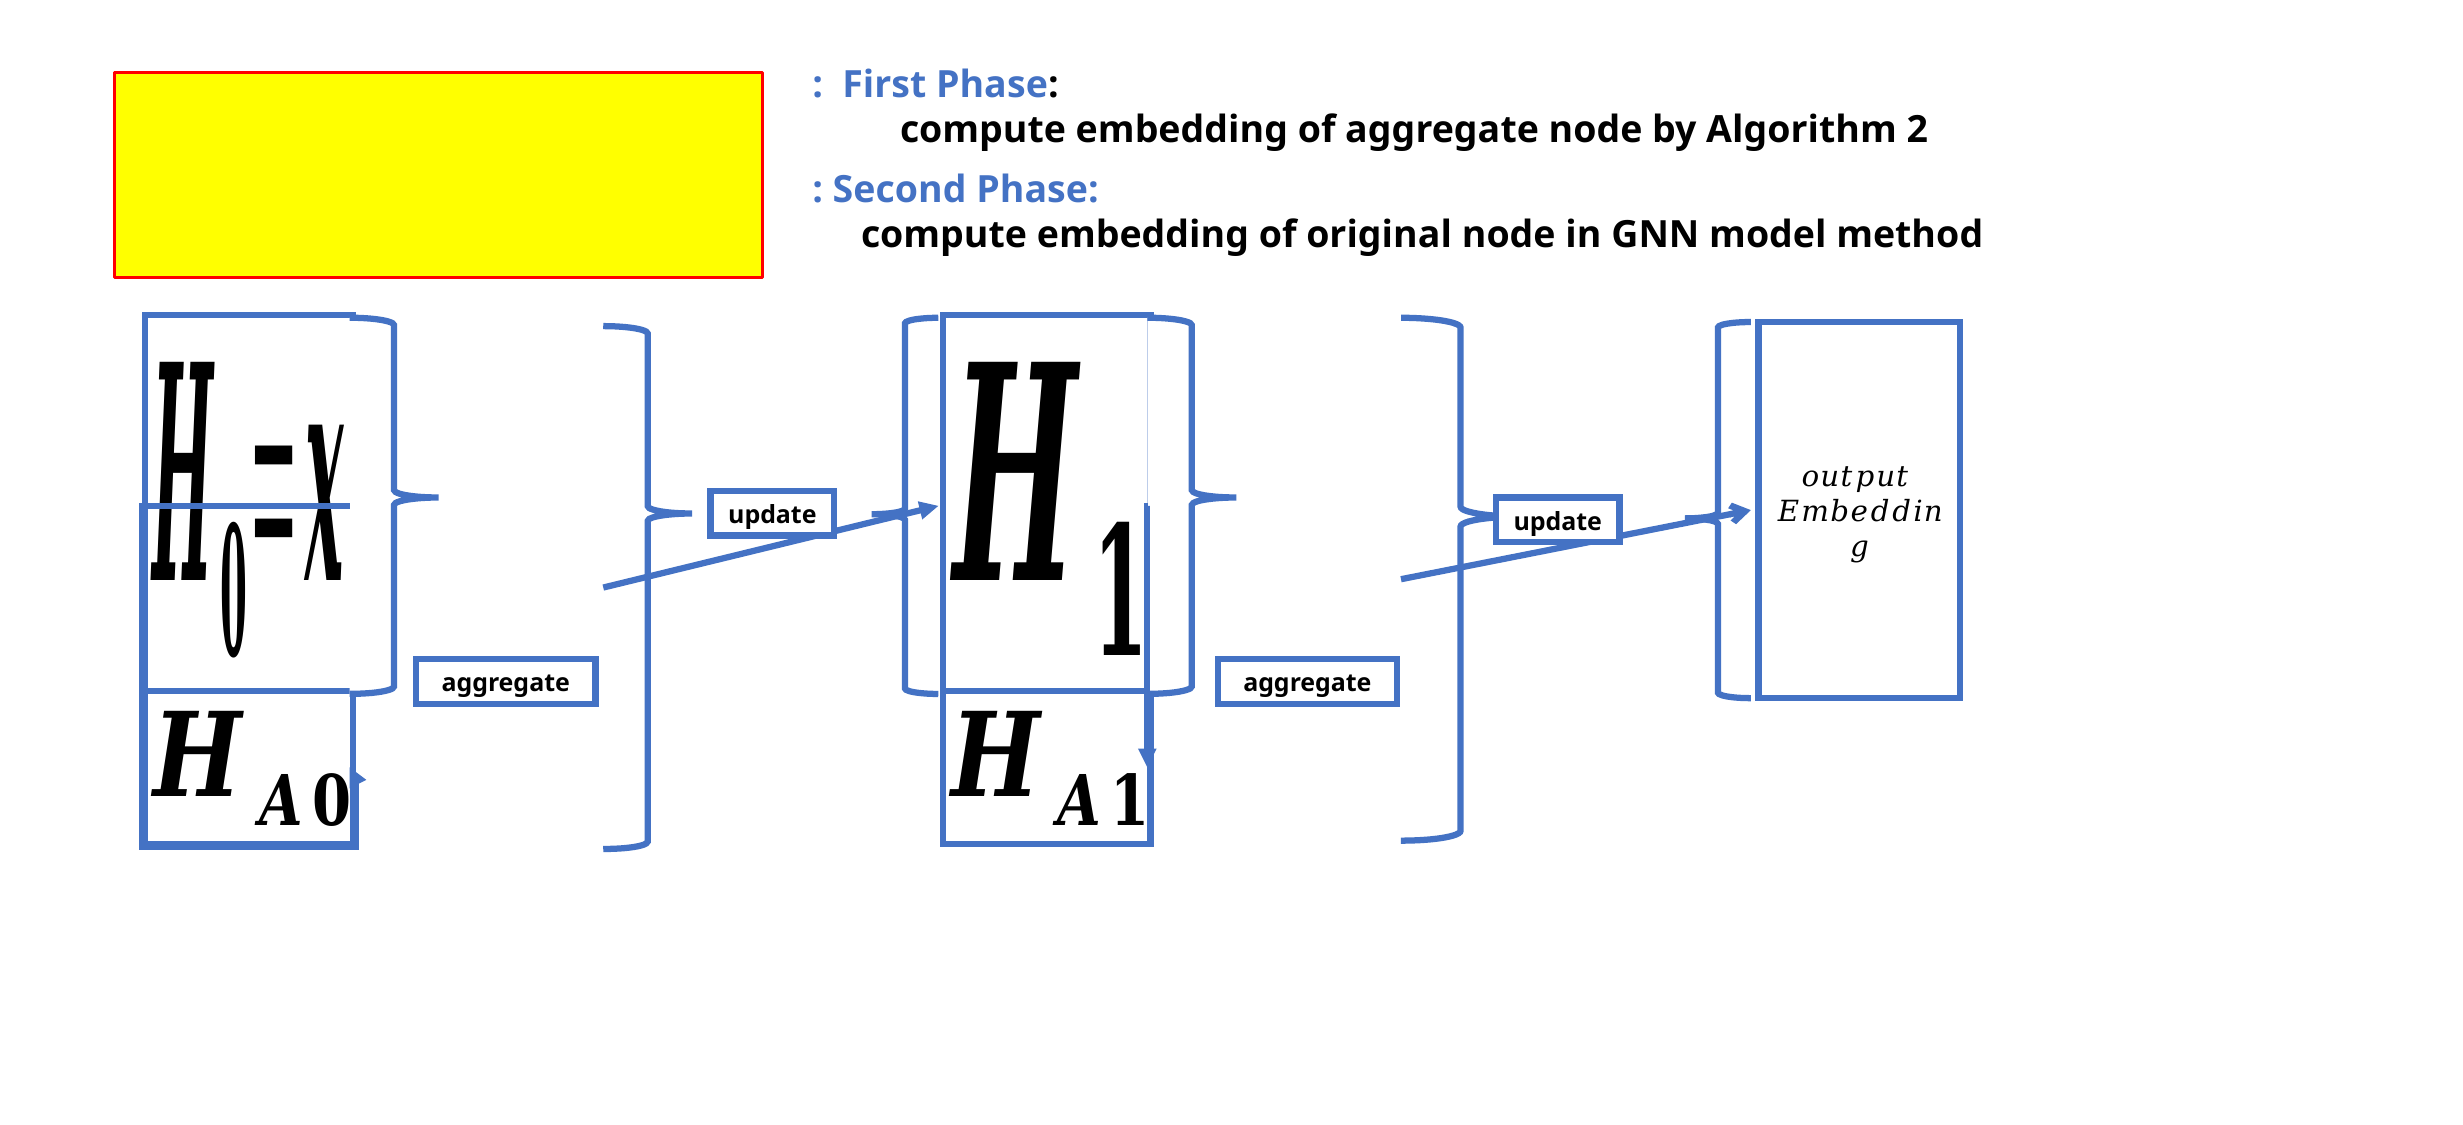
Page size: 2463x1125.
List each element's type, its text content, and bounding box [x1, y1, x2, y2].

text_box aggregate [439, 658, 596, 705]
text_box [1147, 497, 1237, 768]
text_box [1400, 571, 1462, 842]
text_box update [709, 490, 835, 513]
text_box update [1495, 497, 1621, 543]
text_box [1400, 316, 1495, 576]
text_box 𝑜𝑢𝑡𝑝𝑢𝑡 𝐸𝑚𝑏𝑒𝑑𝑑𝑖𝑛𝑔 [1757, 321, 1961, 699]
text_box [349, 316, 439, 497]
text_box [1716, 320, 1751, 513]
text_box [1712, 511, 1751, 700]
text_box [349, 497, 439, 768]
text_box update [709, 515, 835, 536]
text_box [1147, 316, 1237, 497]
text_box [871, 316, 939, 516]
text_box [603, 580, 649, 851]
text_box aggregate [1237, 658, 1398, 705]
text_box [902, 507, 939, 695]
text_box [603, 325, 693, 584]
